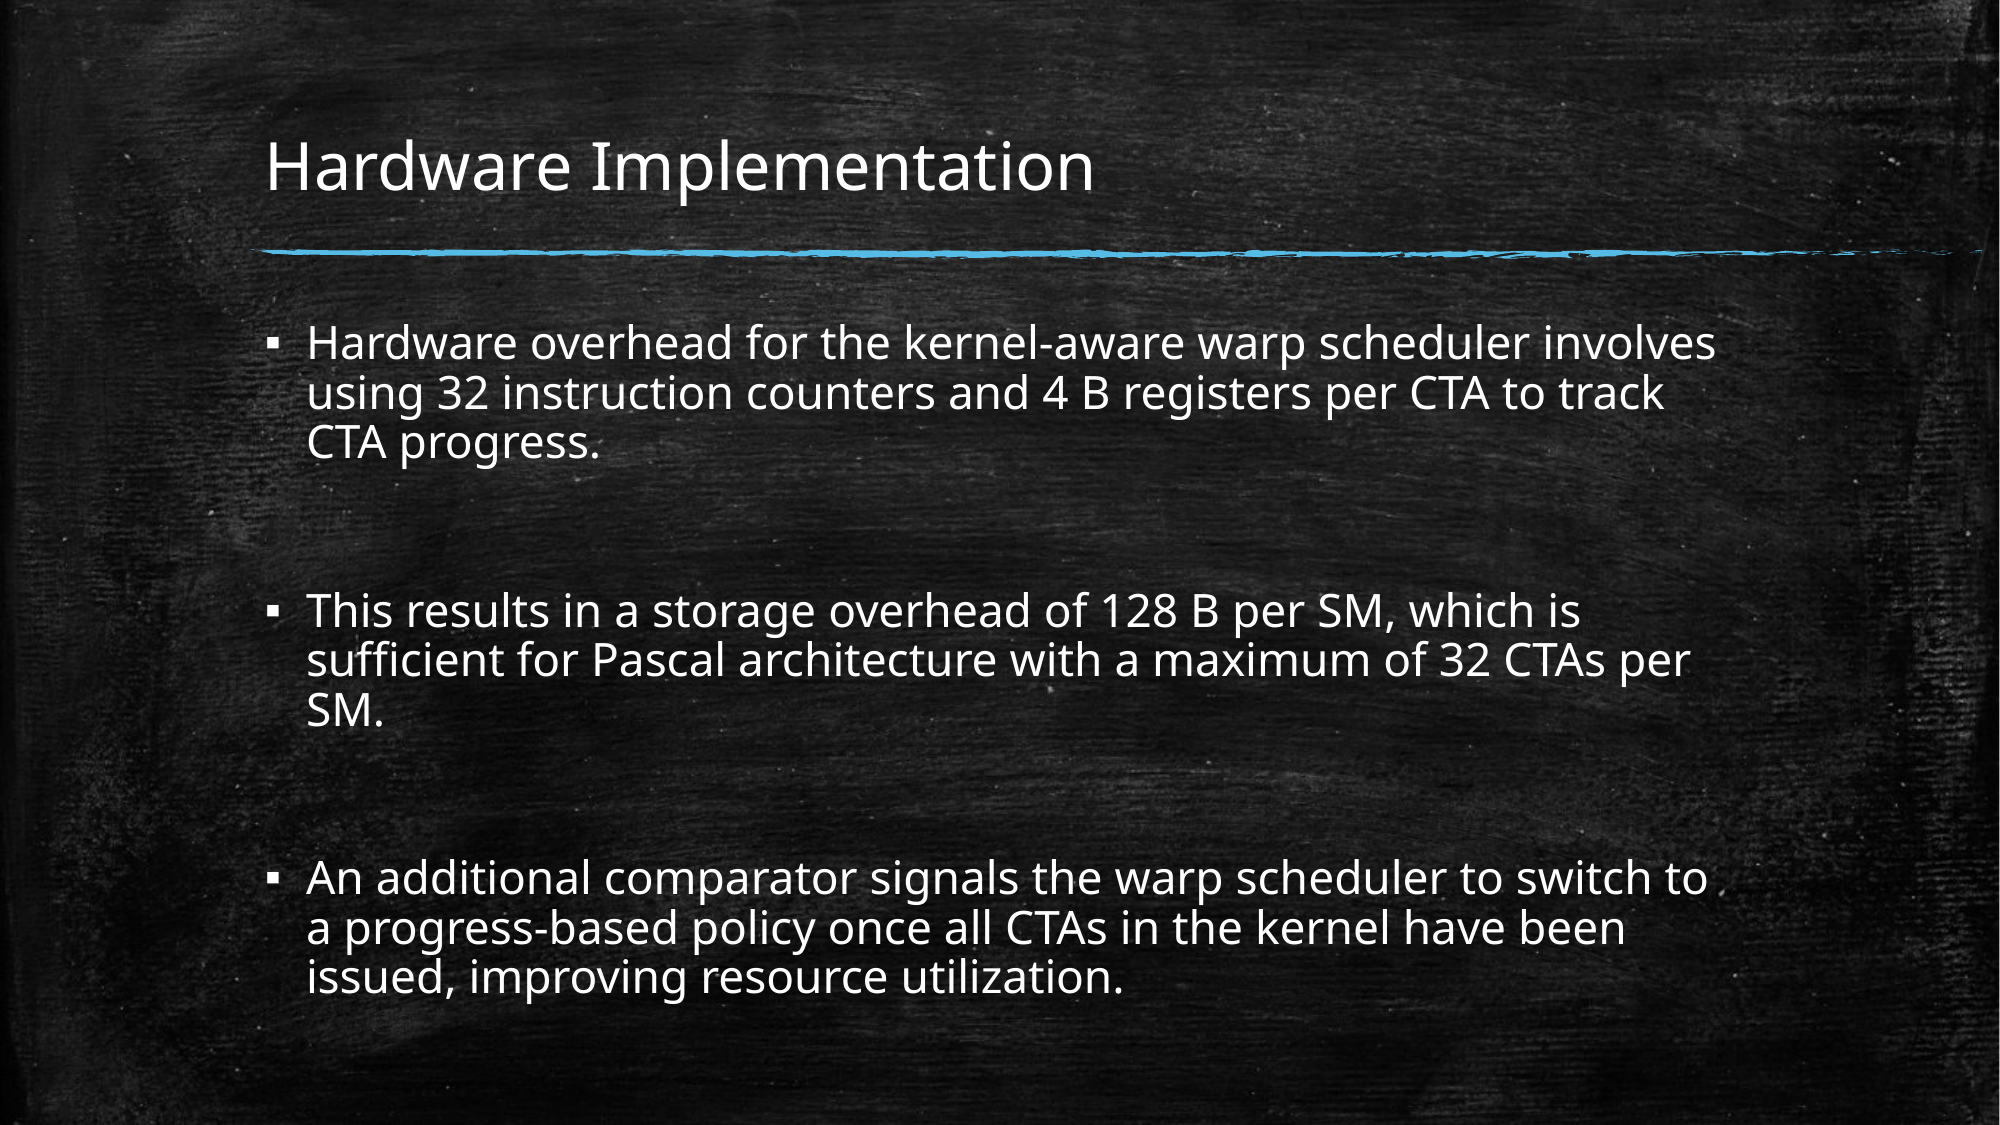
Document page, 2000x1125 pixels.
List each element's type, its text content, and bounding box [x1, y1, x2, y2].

title Hardware Implementation [249, 45, 1750, 213]
list Hardware overhead for the kernel-aware warp scheduler involves using 32 instruction counters and 4 B registers per CTA to track CTA progress. This results in a storage overhead of 128 B per SM, which is sufficient for Pascal architecture with a maximum of 32 CTAs per SM. An additional comparator signals the warp scheduler to switch to a progress-based policy once all CTAs in the kernel have been issued, improving resource utilization. [249, 312, 1750, 1013]
